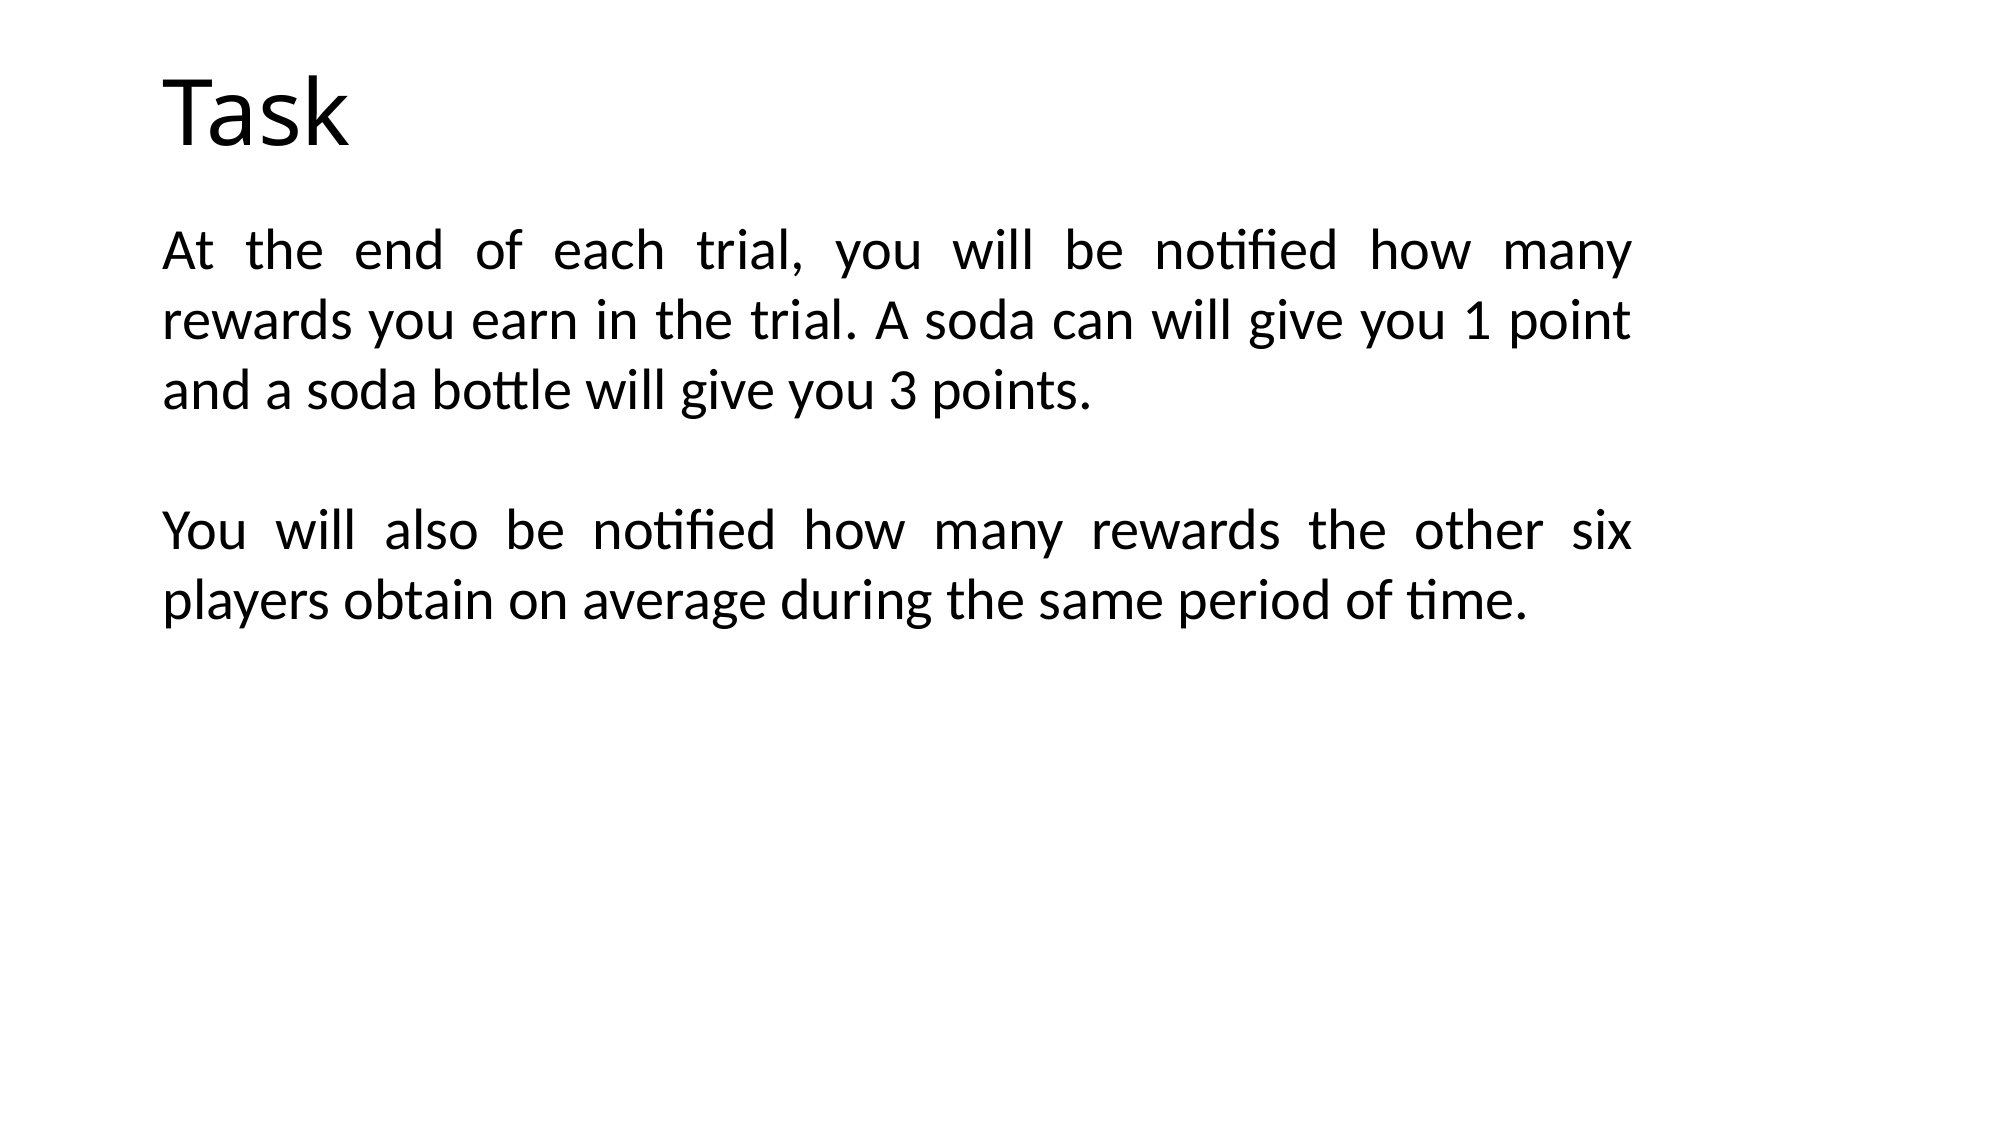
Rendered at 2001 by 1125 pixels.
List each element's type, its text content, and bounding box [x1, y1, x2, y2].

text_box At the end of each trial, you will be notified how many rewards you earn in the trial. A soda can will give you 1 point and a soda bottle will give you 3 points. You will also be notified how many rewards the other six players obtain on average during the same period of time. [148, 203, 1649, 709]
text_box Task [148, 46, 990, 171]
